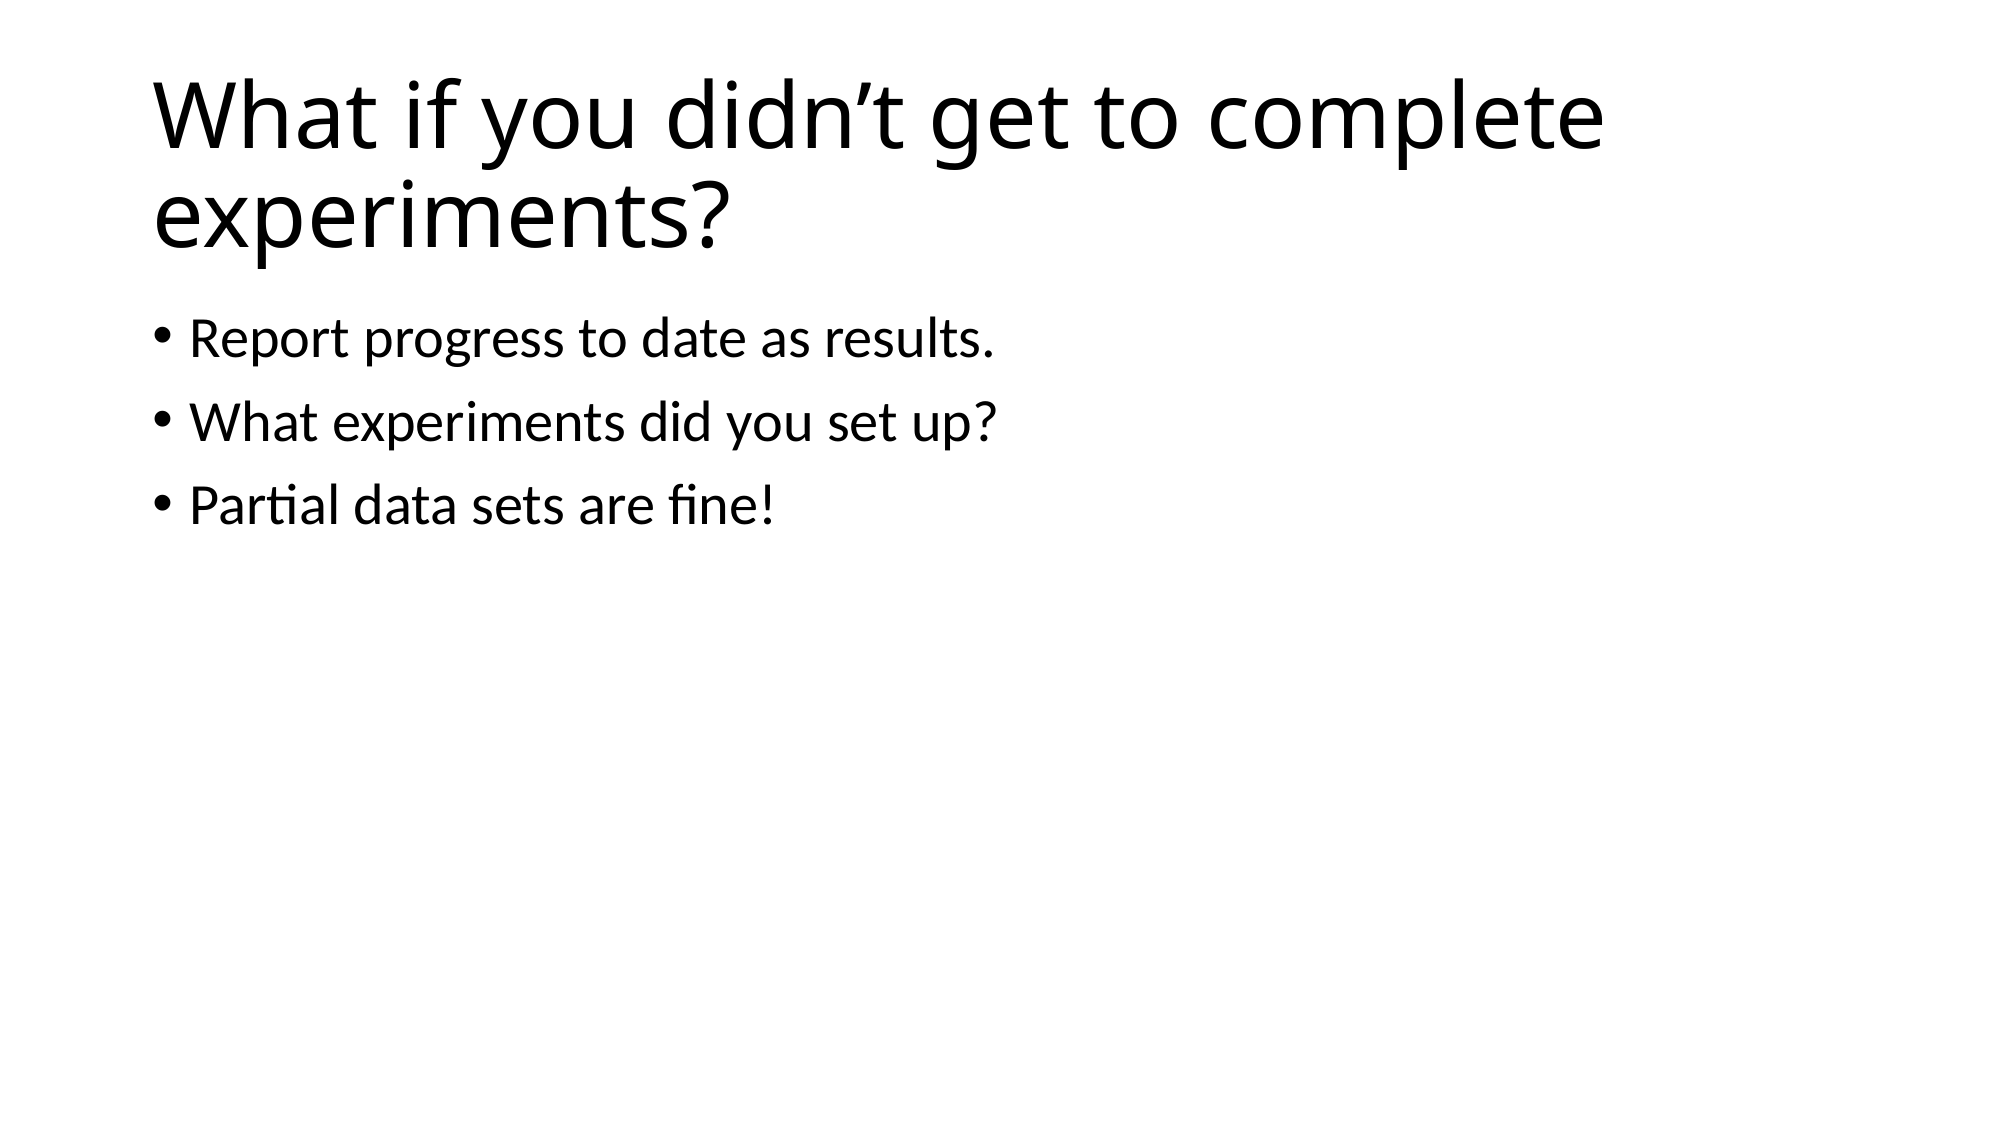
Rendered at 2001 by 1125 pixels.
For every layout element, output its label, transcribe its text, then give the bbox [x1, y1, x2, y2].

list Report progress to date as results. What experiments did you set up? Partial data sets are fine! [137, 299, 1863, 1014]
title What if you didn’t get to complete experiments? [137, 59, 1863, 278]
